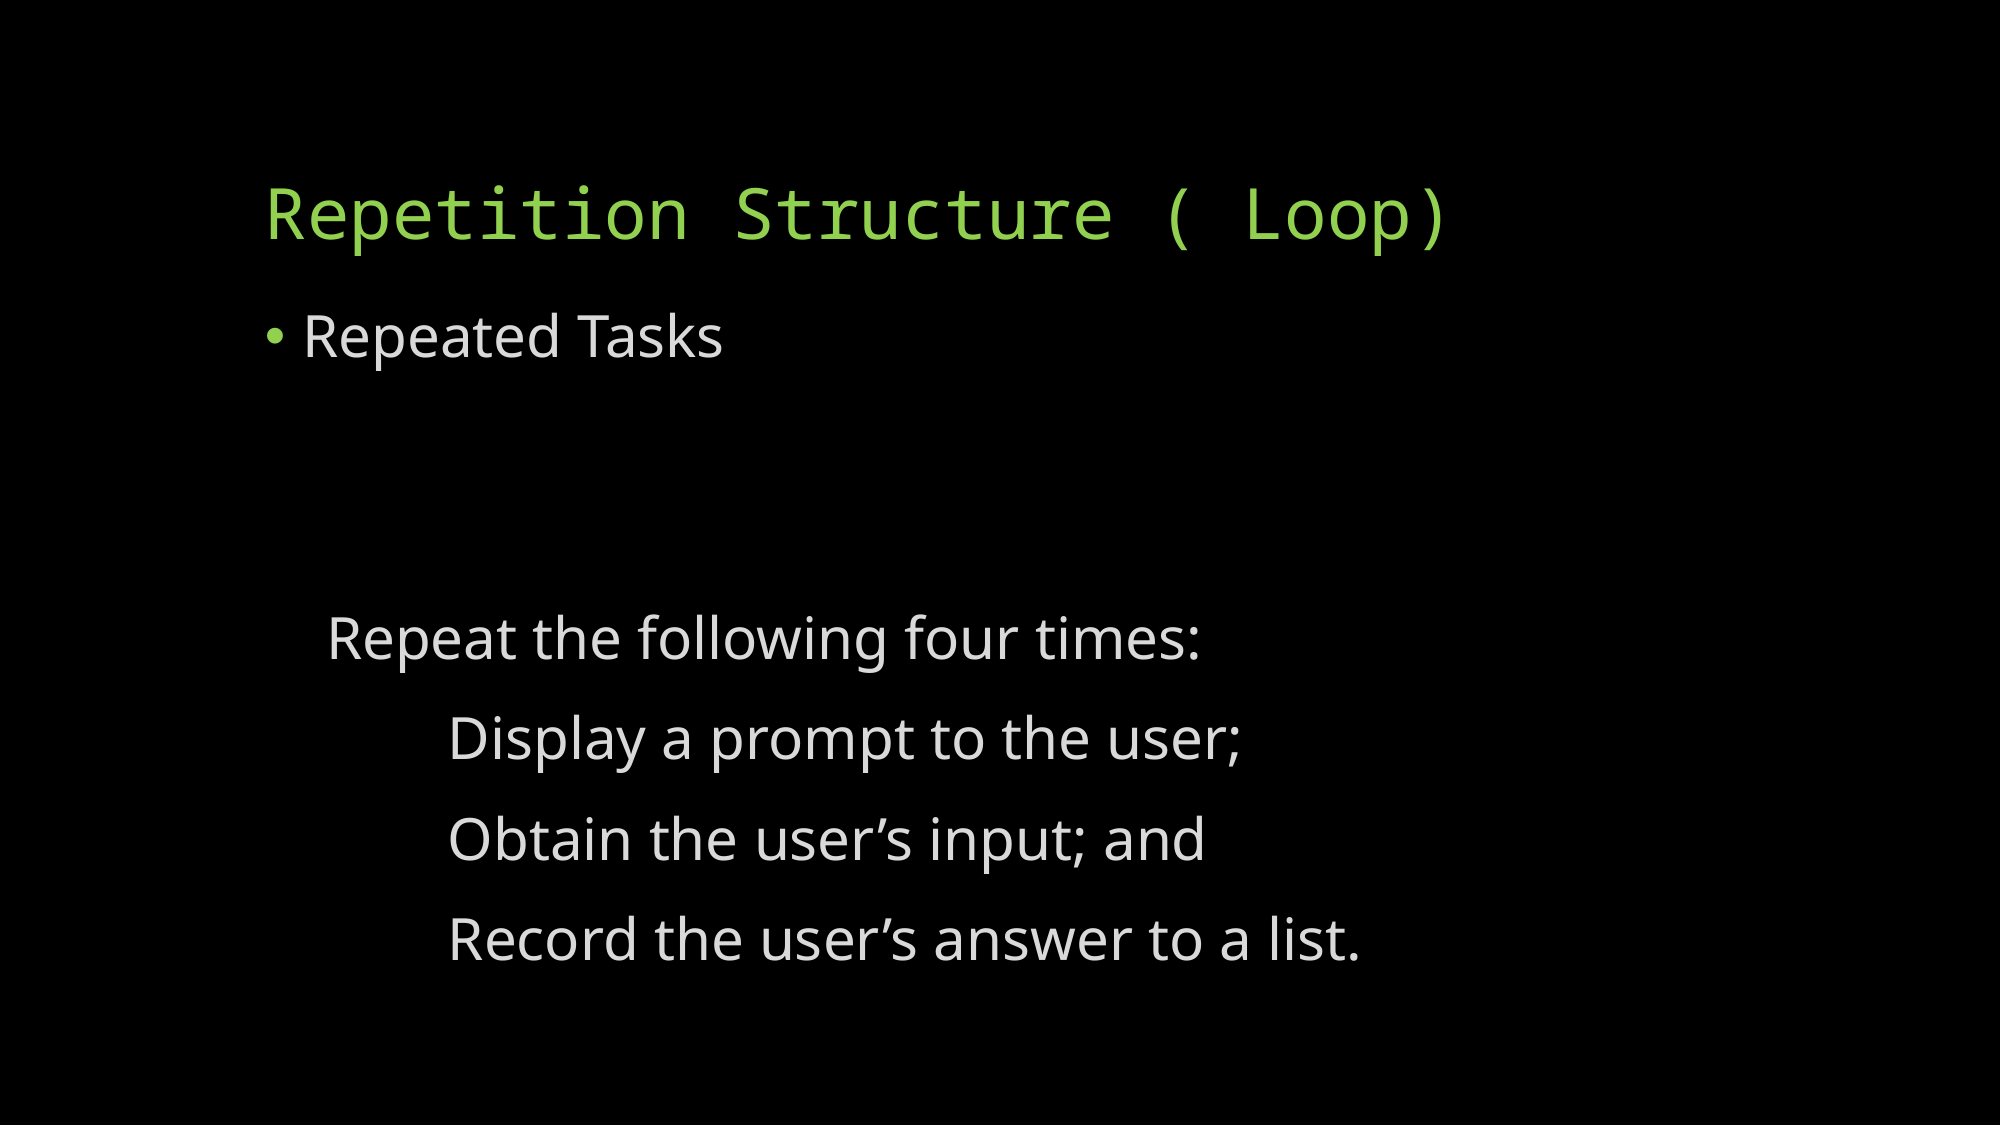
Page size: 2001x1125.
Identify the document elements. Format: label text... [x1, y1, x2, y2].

title Repetition Structure ( Loop) [249, 75, 1750, 263]
list Repeated Tasks Repeat the following four times: Display a prompt to the user; Obtain the user’s input; and Record the user’s answer to a list. [249, 299, 1750, 1000]
